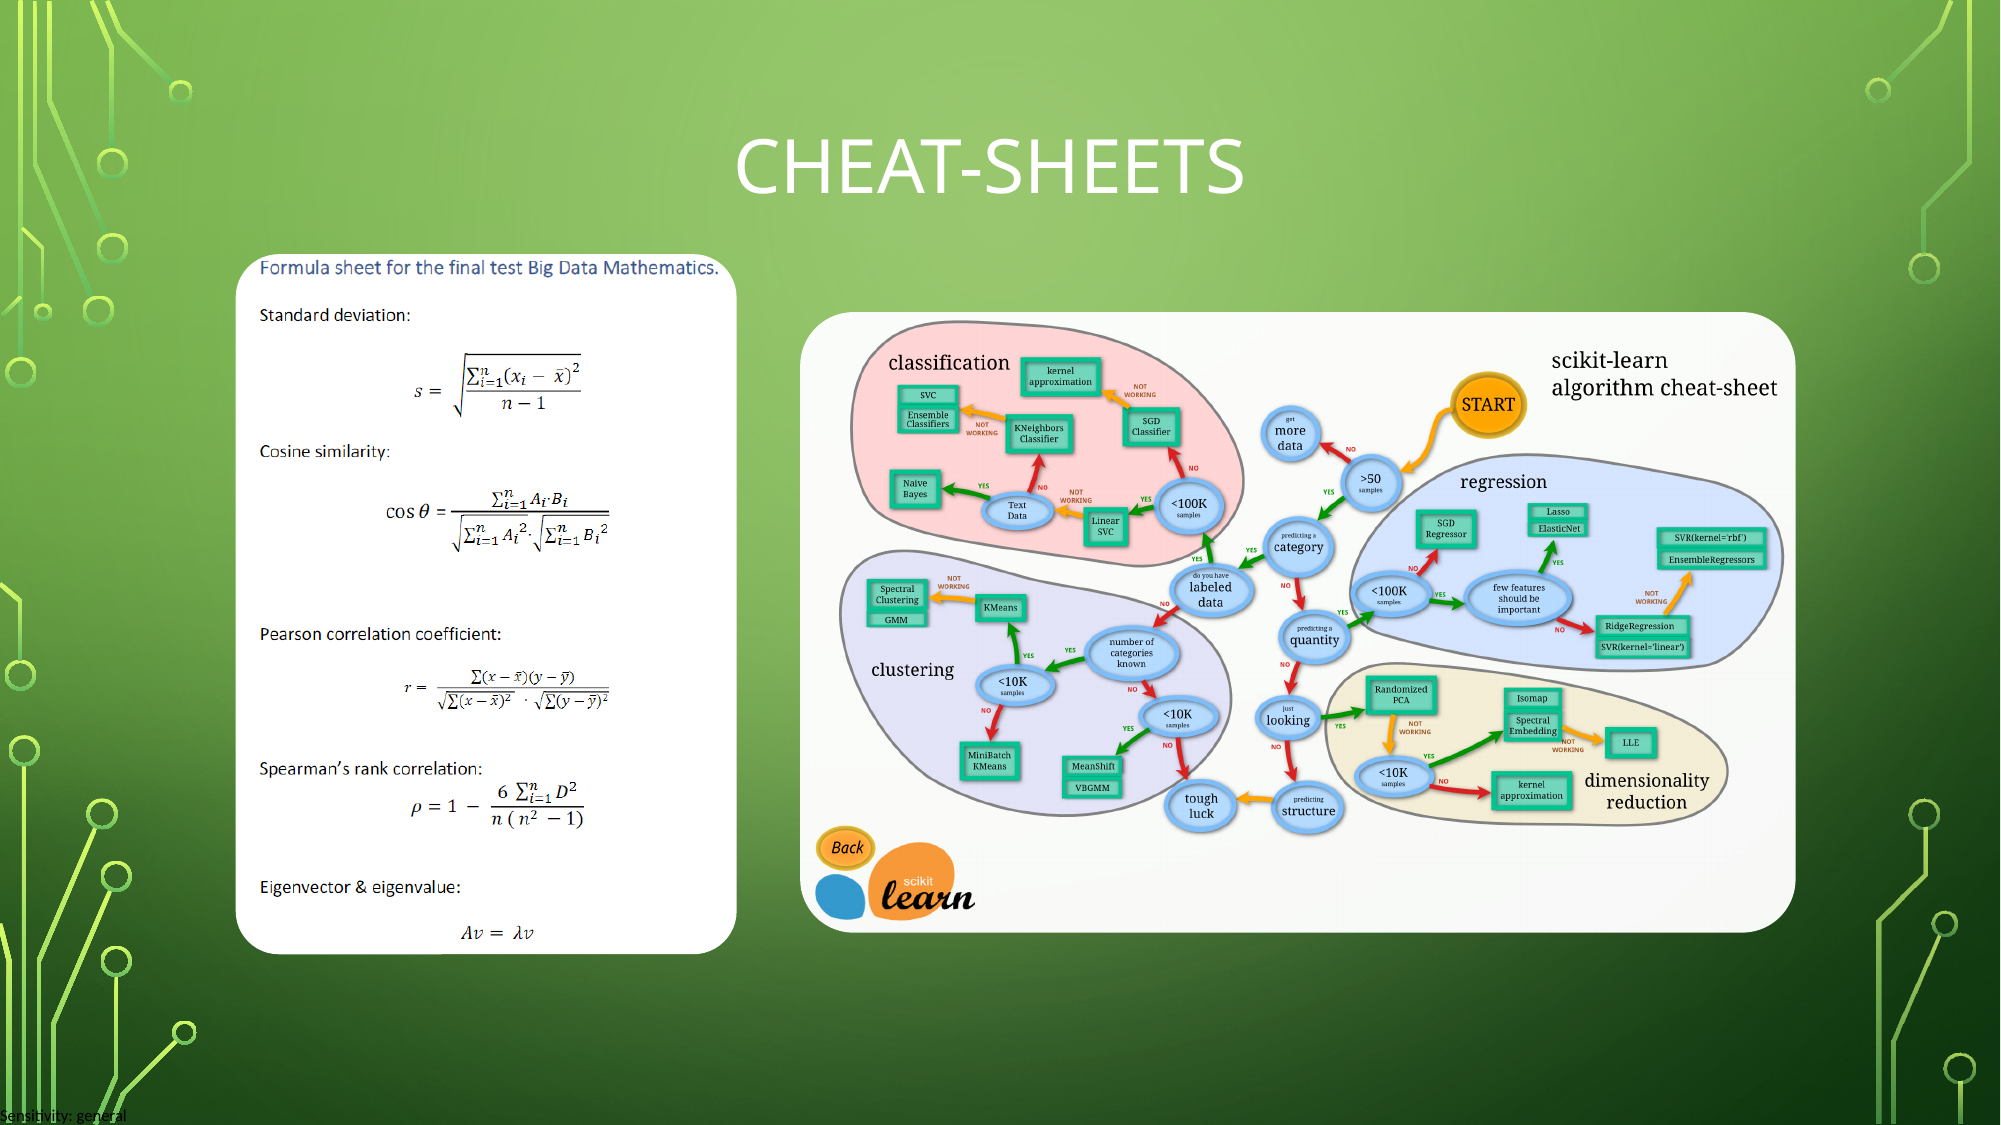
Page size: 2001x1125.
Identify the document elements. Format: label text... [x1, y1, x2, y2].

title Cheat-sheets [187, 48, 1813, 291]
picture [799, 311, 1796, 933]
picture [235, 253, 737, 955]
